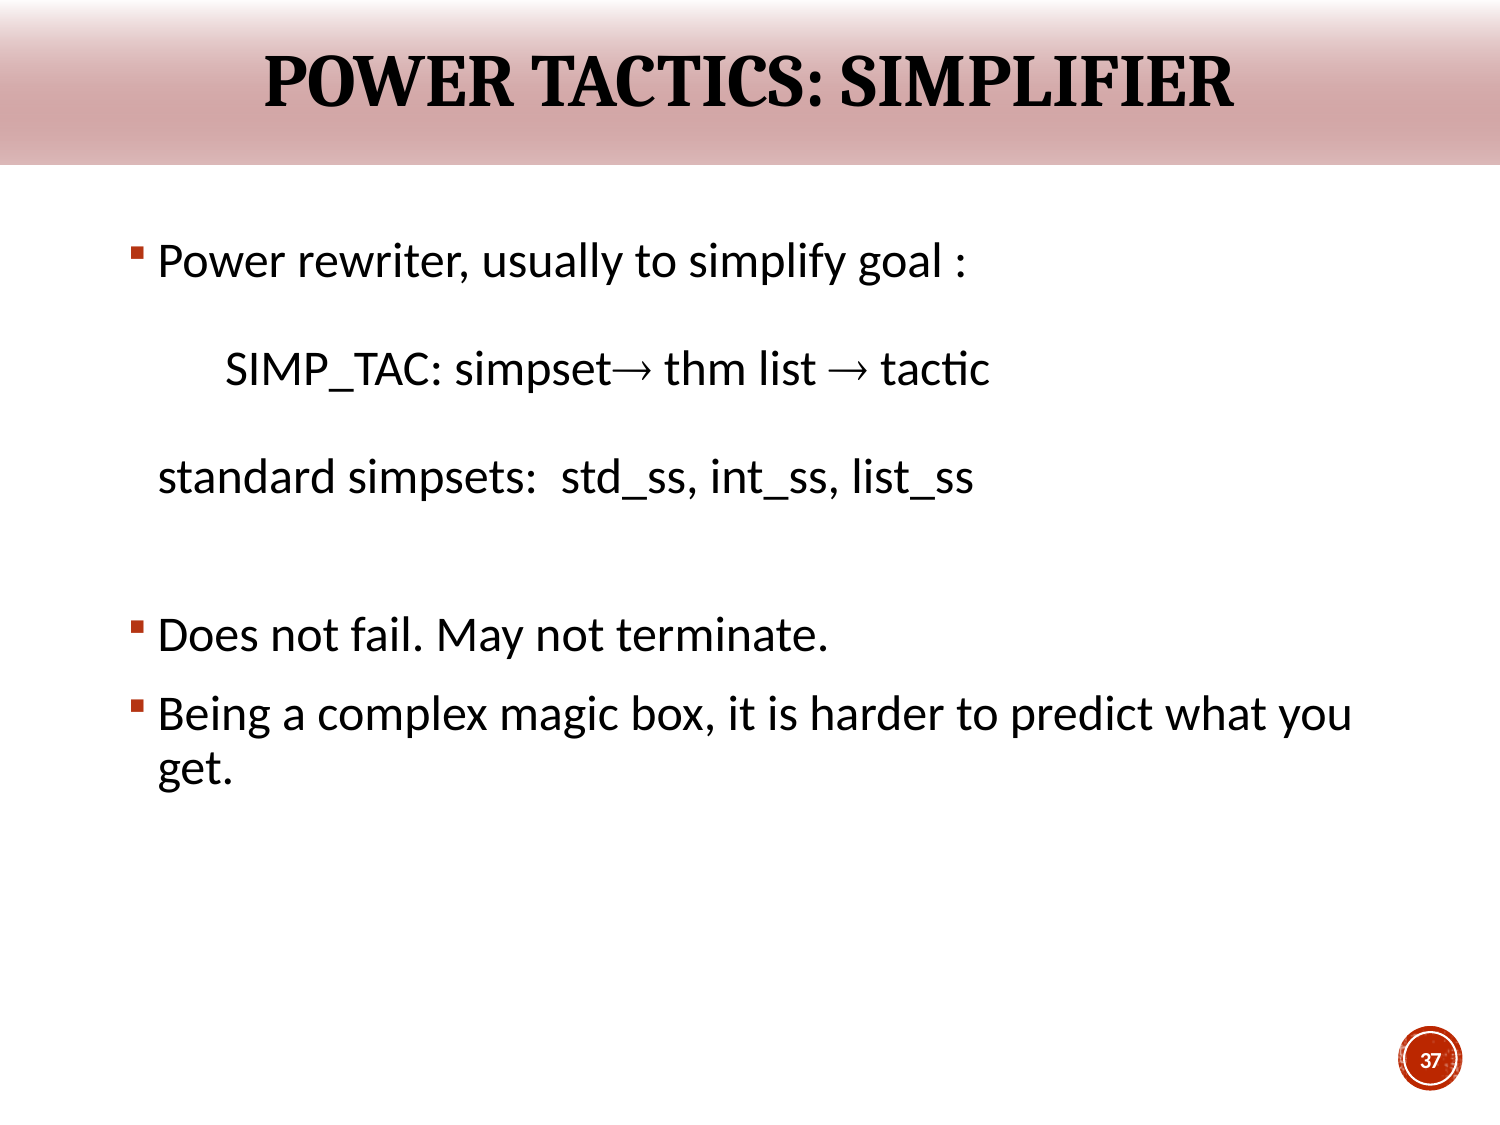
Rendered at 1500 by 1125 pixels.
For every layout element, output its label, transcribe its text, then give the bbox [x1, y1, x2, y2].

slide_number 37 [1391, 1028, 1471, 1089]
title Power Tactics: Simplifier [0, 0, 1500, 165]
list Power rewriter, usually to simplify goal : SIMP_TAC: simpset thm list  tactic standard simpsets: std_ss, int_ss, list_ss Does not fail. May not terminate. Being a complex magic box, it is harder to predict what you get. [112, 227, 1388, 986]
